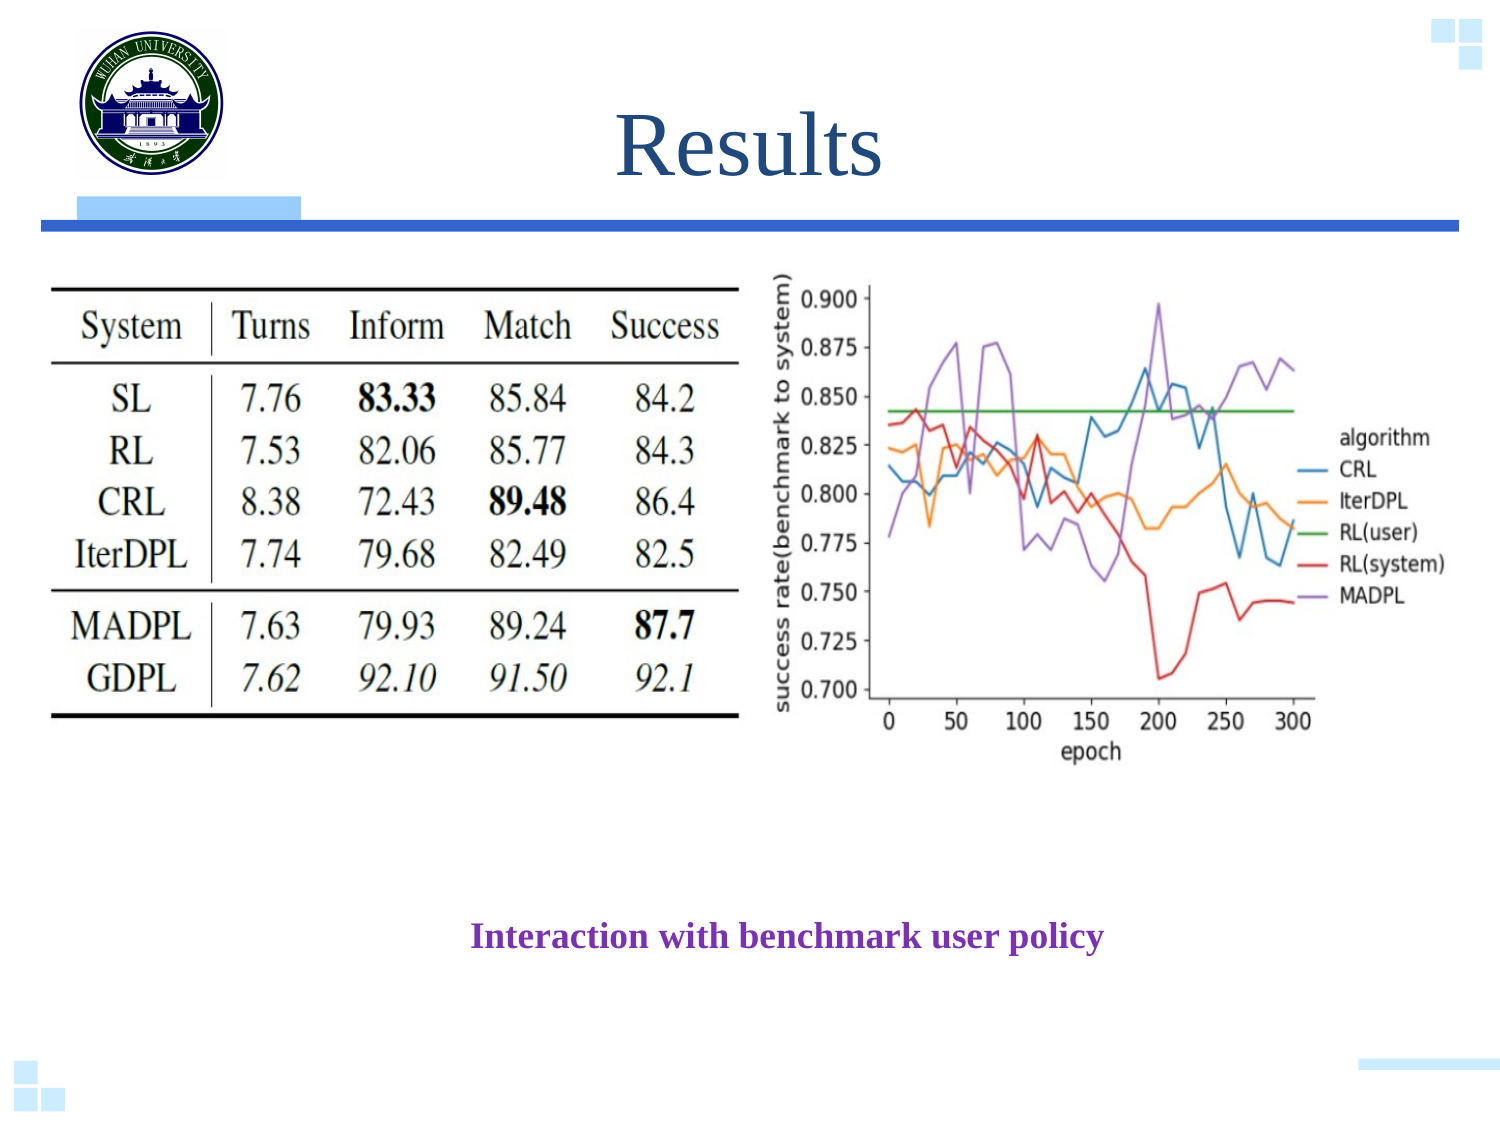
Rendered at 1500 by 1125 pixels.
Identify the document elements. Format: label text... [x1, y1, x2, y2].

picture [75, 27, 228, 45]
picture [42, 258, 1452, 794]
text_box Interaction with benchmark user policy [455, 903, 1159, 964]
title Results [75, 45, 1425, 233]
